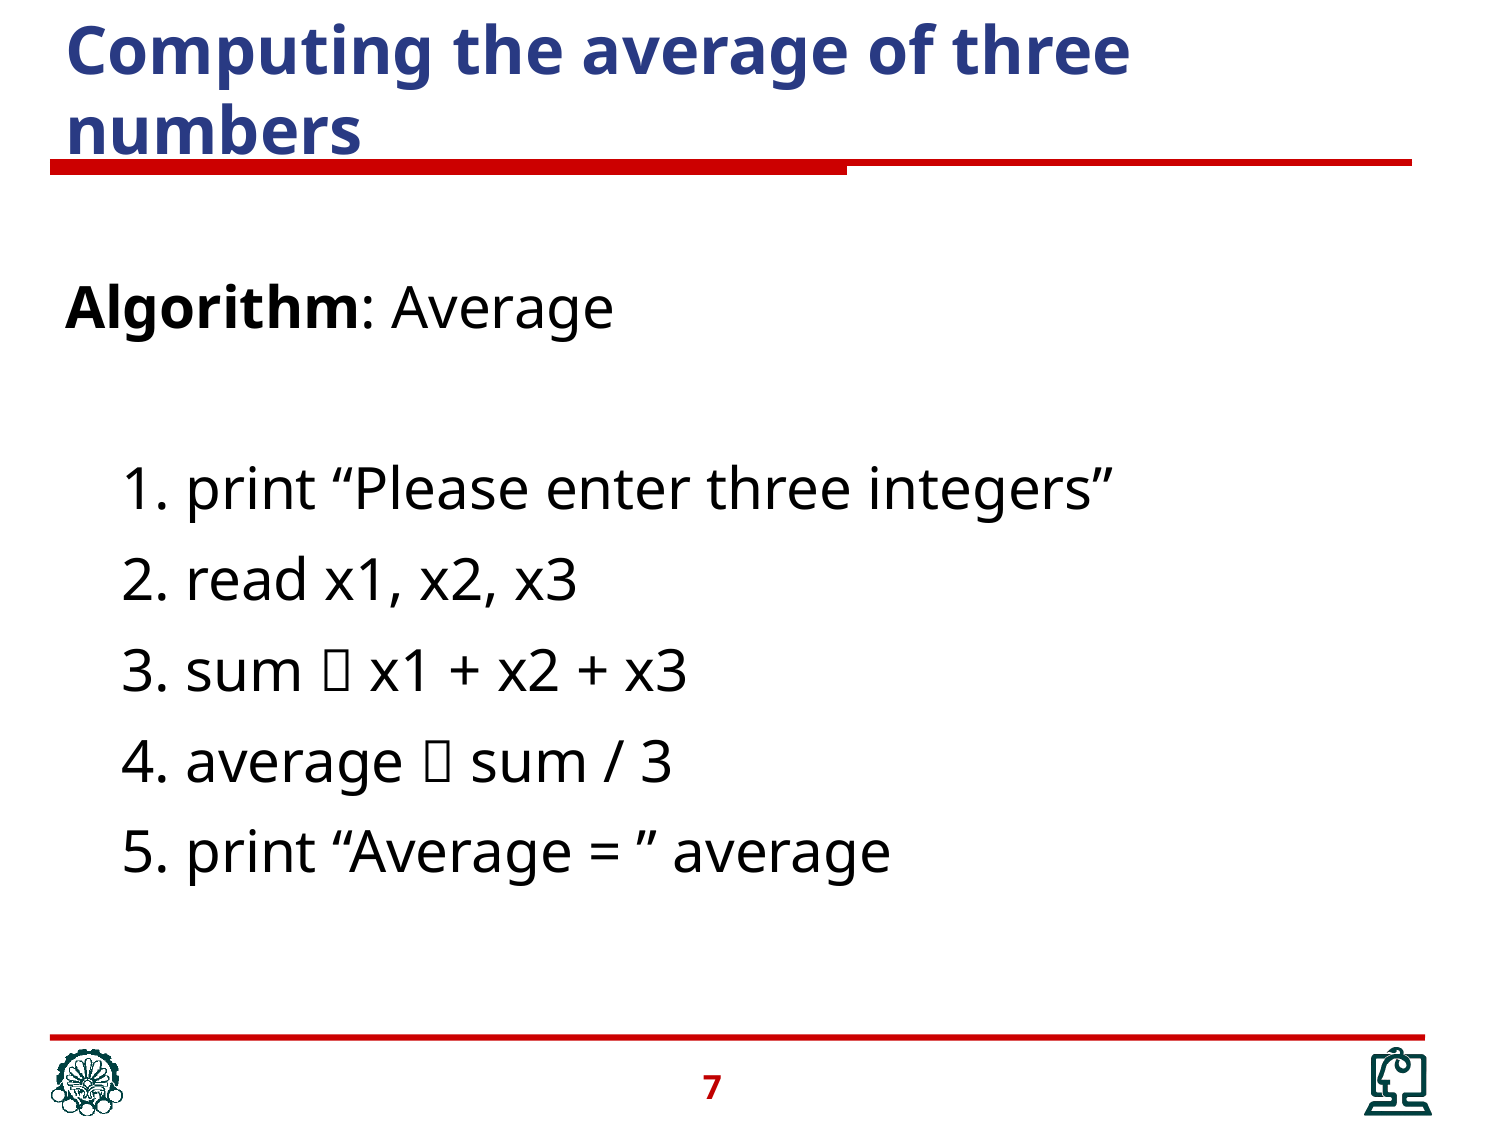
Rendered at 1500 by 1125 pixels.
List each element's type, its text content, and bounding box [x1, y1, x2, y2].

picture [50, 1047, 125, 1118]
list Algorithm: Average 1. print “Please enter three integers” 2. read x1, x2, x3 3. sum  x1 + x2 + x3 4. average  sum / 3 5. print “Average = ” average [50, 171, 1425, 1022]
picture [1362, 1045, 1438, 1119]
title Computing the average of three numbers [50, 24, 1413, 150]
slide_number 7 [643, 1058, 782, 1115]
